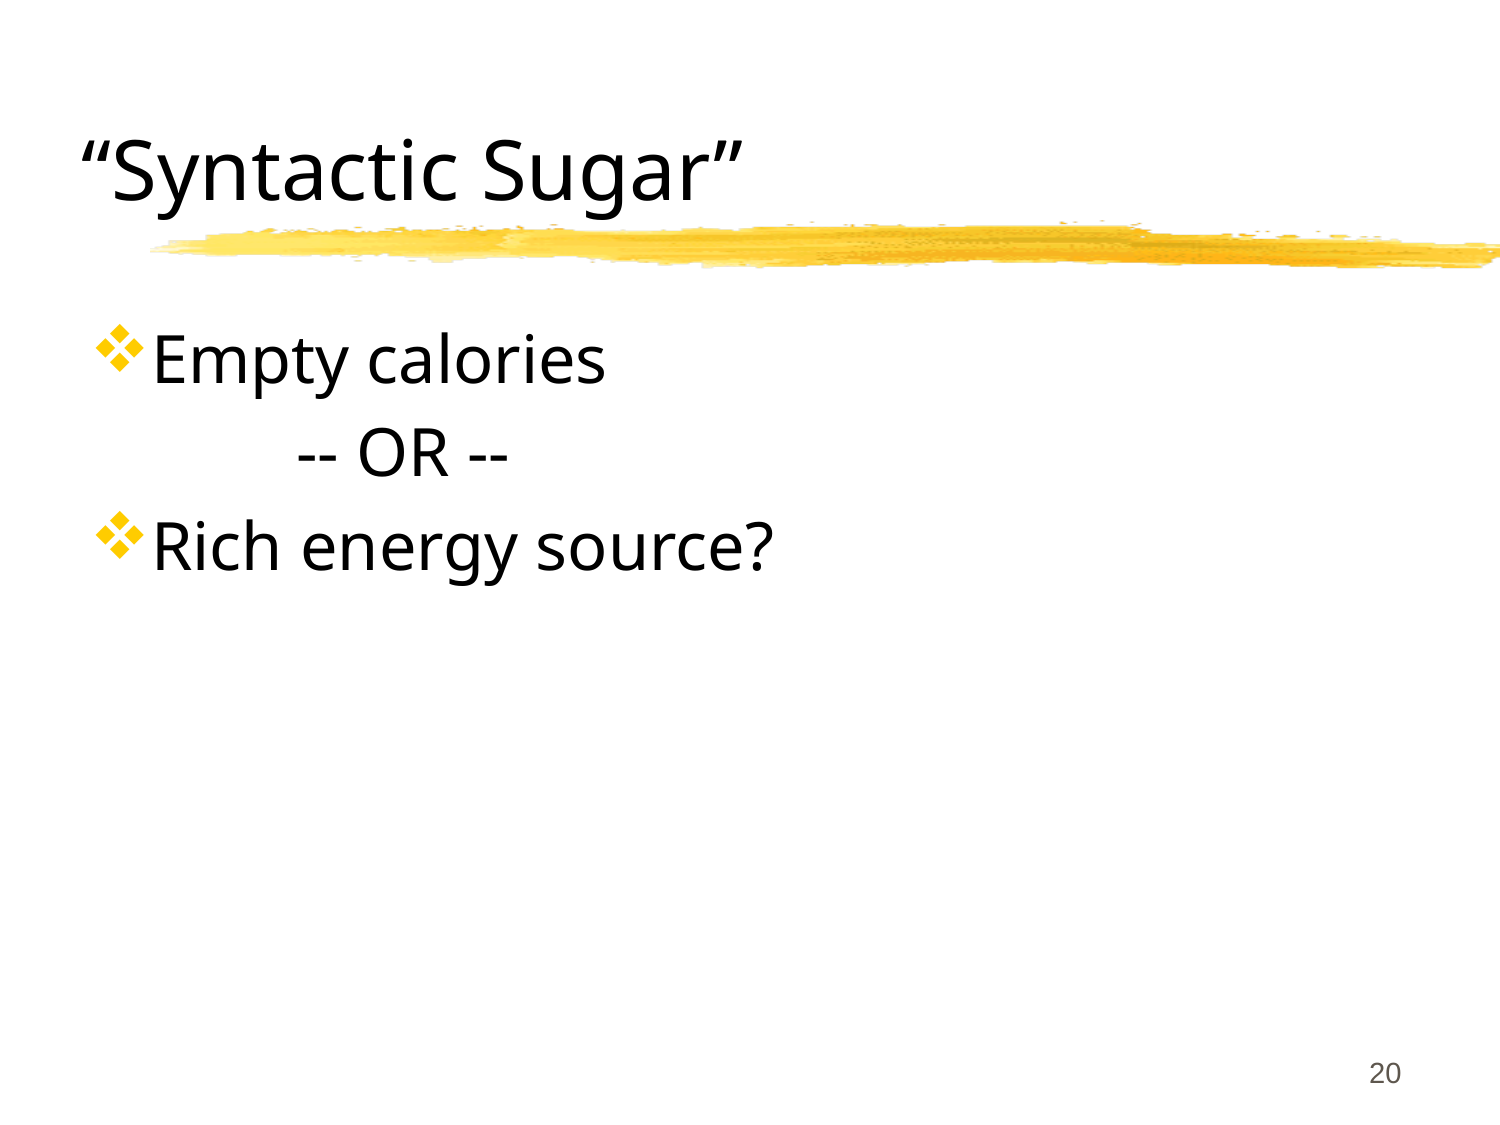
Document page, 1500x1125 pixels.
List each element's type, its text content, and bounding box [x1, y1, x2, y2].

slide_number 20 [1103, 1021, 1417, 1098]
list Empty calories -- OR -- Rich energy source? [75, 309, 1417, 994]
picture [150, 215, 1500, 279]
title “Syntactic Sugar” [66, 37, 1342, 225]
